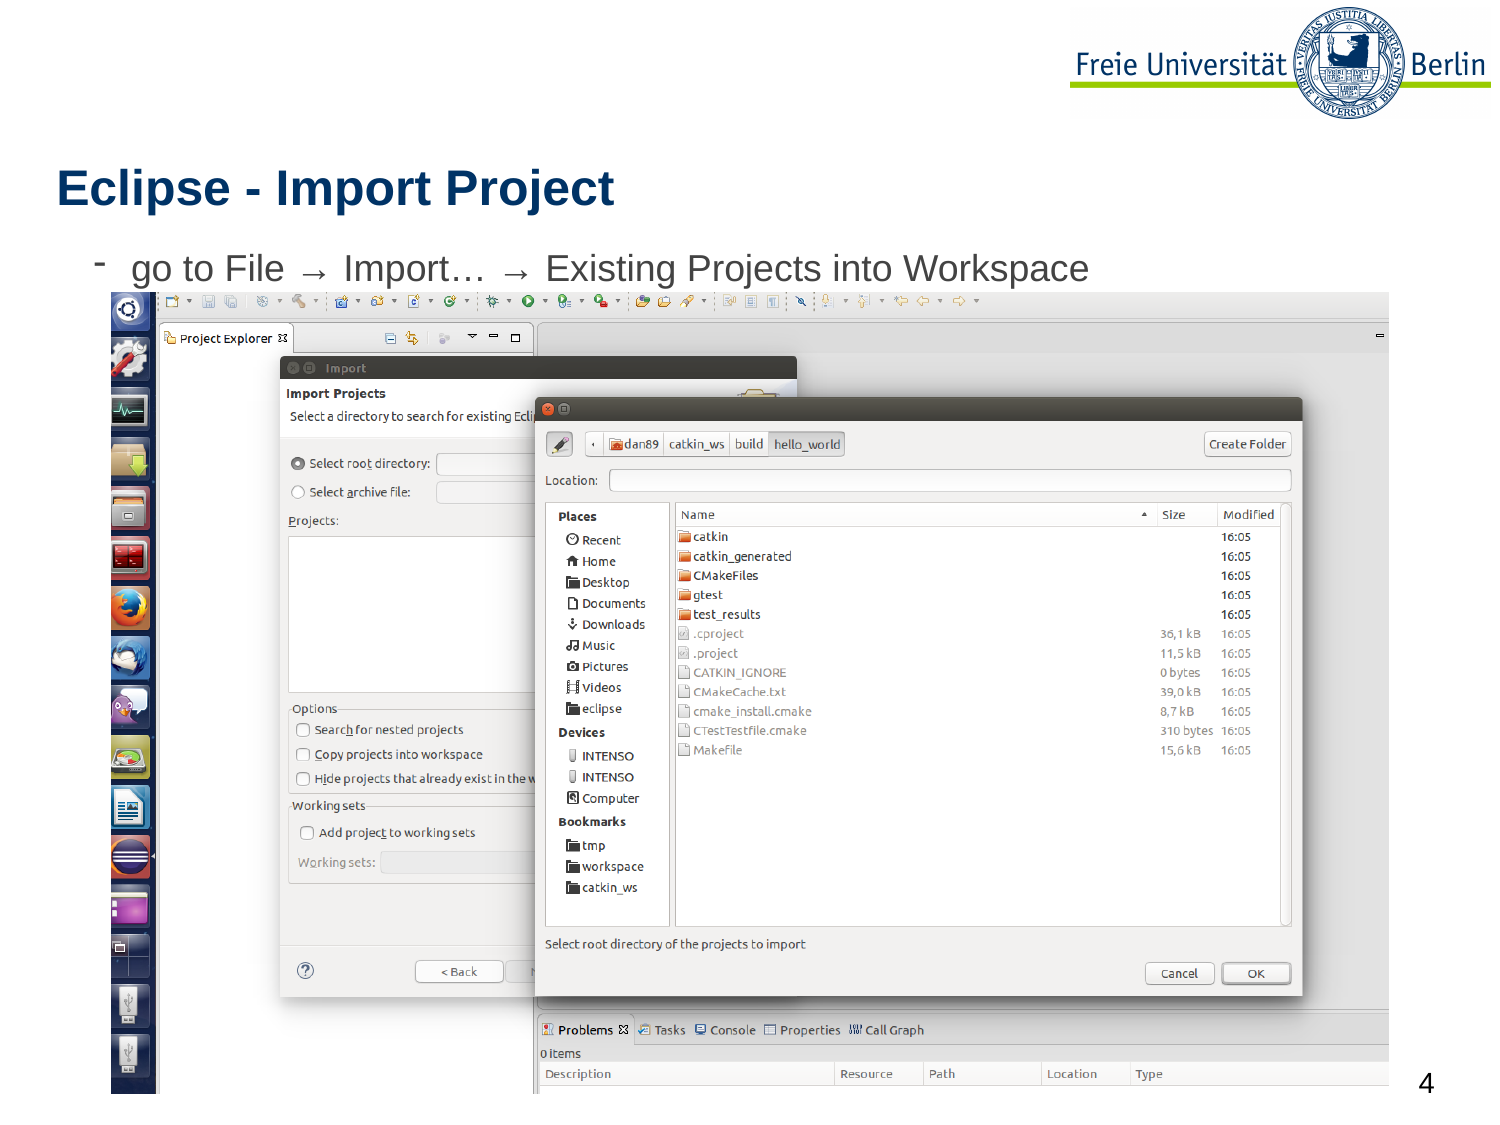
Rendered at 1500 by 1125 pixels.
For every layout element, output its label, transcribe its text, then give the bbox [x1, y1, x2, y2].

title Eclipse - Import Project [41, 148, 1460, 222]
slide_number ‹#› [1403, 1038, 1494, 1125]
picture [110, 291, 1389, 1095]
list go to File → Import… → Existing Projects into Workspace [41, 221, 1459, 875]
picture [1070, 7, 1491, 119]
